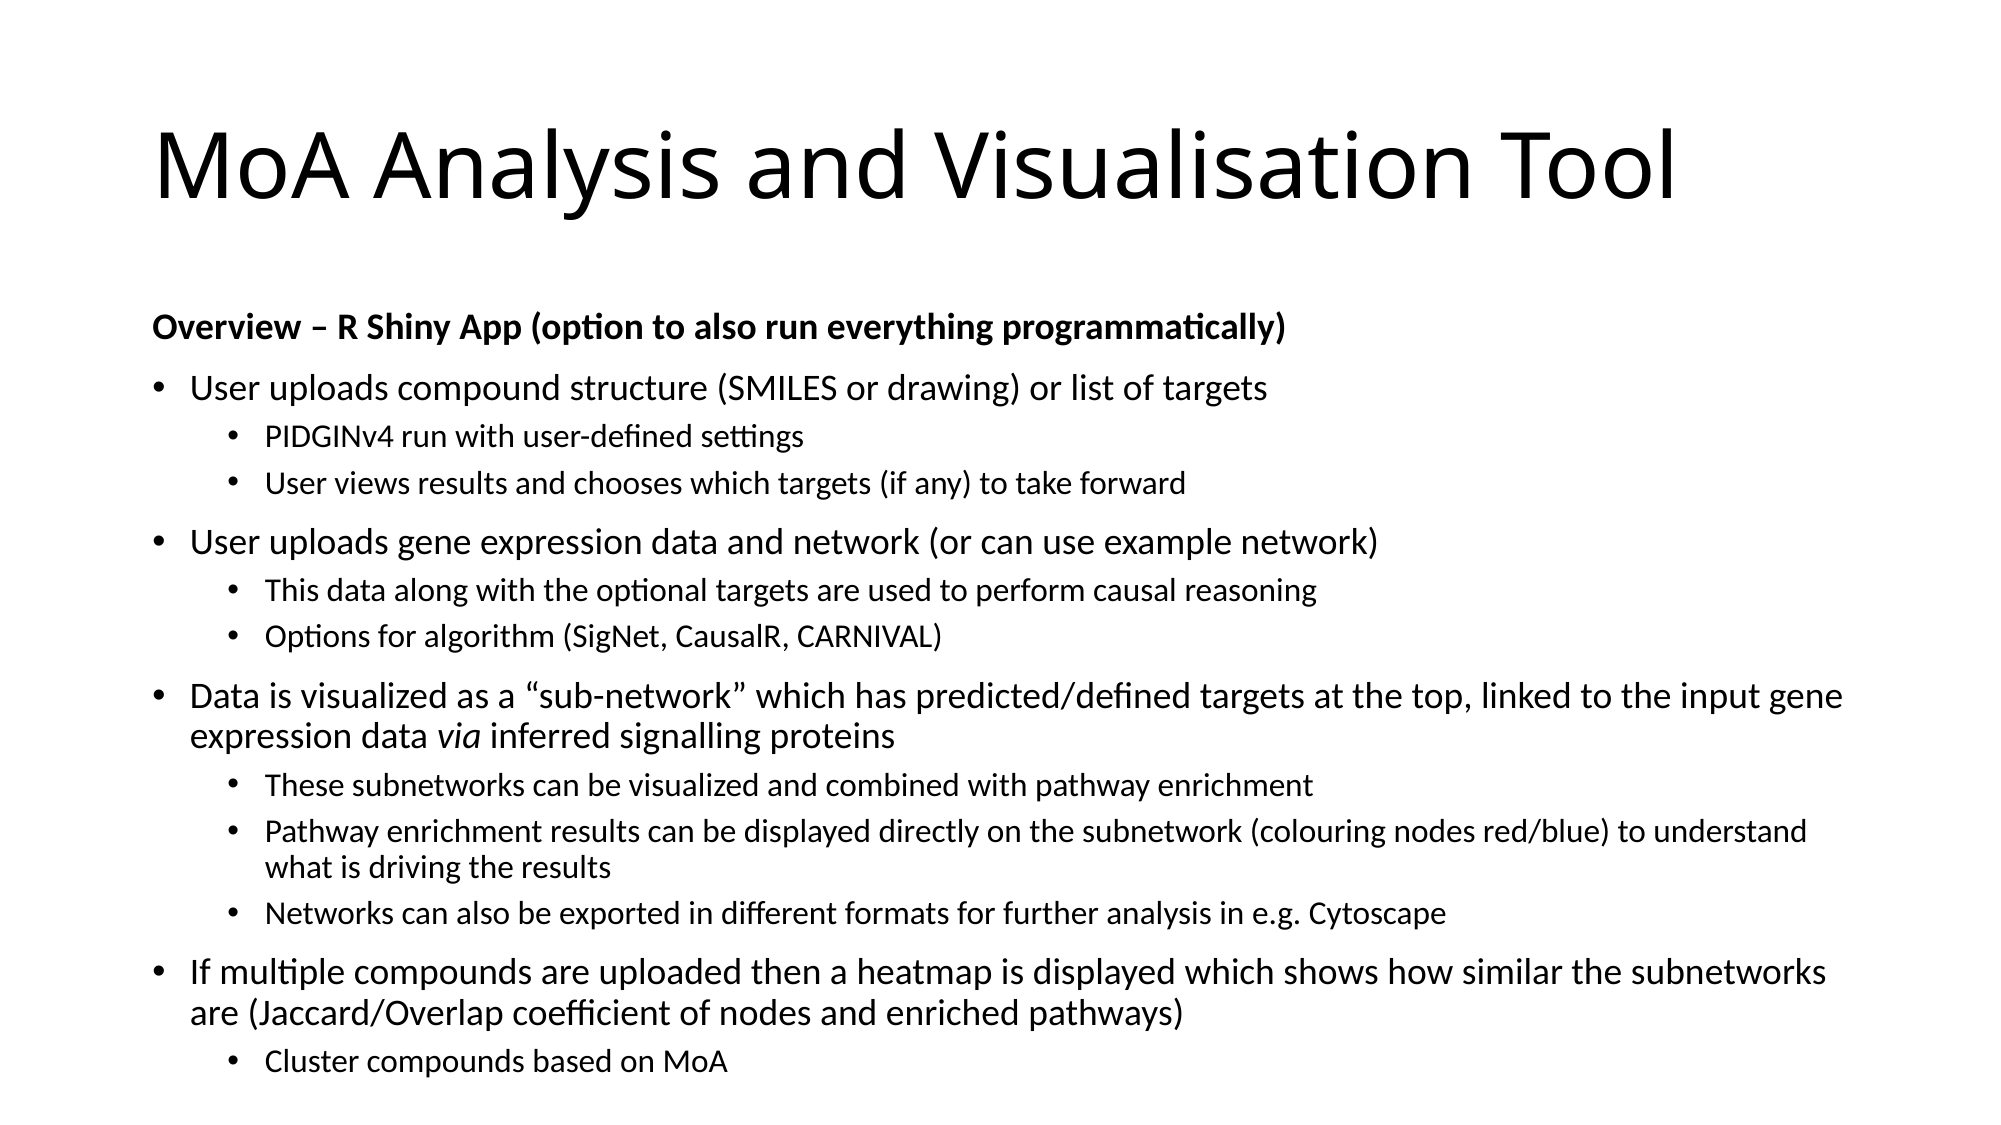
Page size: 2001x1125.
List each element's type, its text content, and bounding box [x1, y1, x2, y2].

title MoA Analysis and Visualisation Tool [137, 59, 1863, 278]
list Overview – R Shiny App (option to also run everything programmatically) User uploads compound structure (SMILES or drawing) or list of targets PIDGINv4 run with user-defined settings User views results and chooses which targets (if any) to take forward User uploads gene expression data and network (or can use example network) This data along with the optional targets are used to perform causal reasoning Options for algorithm (SigNet, CausalR, CARNIVAL) Data is visualized as a “sub-network” which has predicted/defined targets at the top, linked to the input gene expression data via inferred signalling proteins These subnetworks can be visualized and combined with pathway enrichment Pathway enrichment results can be displayed directly on the subnetwork (colouring nodes red/blue) to understand what is driving the results Networks can also be exported in different formats for further analysis in e.g. Cytoscape If multiple compounds are uploaded then a heatmap is displayed which shows how similar the subnetworks are (Jaccard/Overlap coefficient of nodes and enriched pathways) Cluster compounds based on MoA [137, 299, 1863, 1014]
